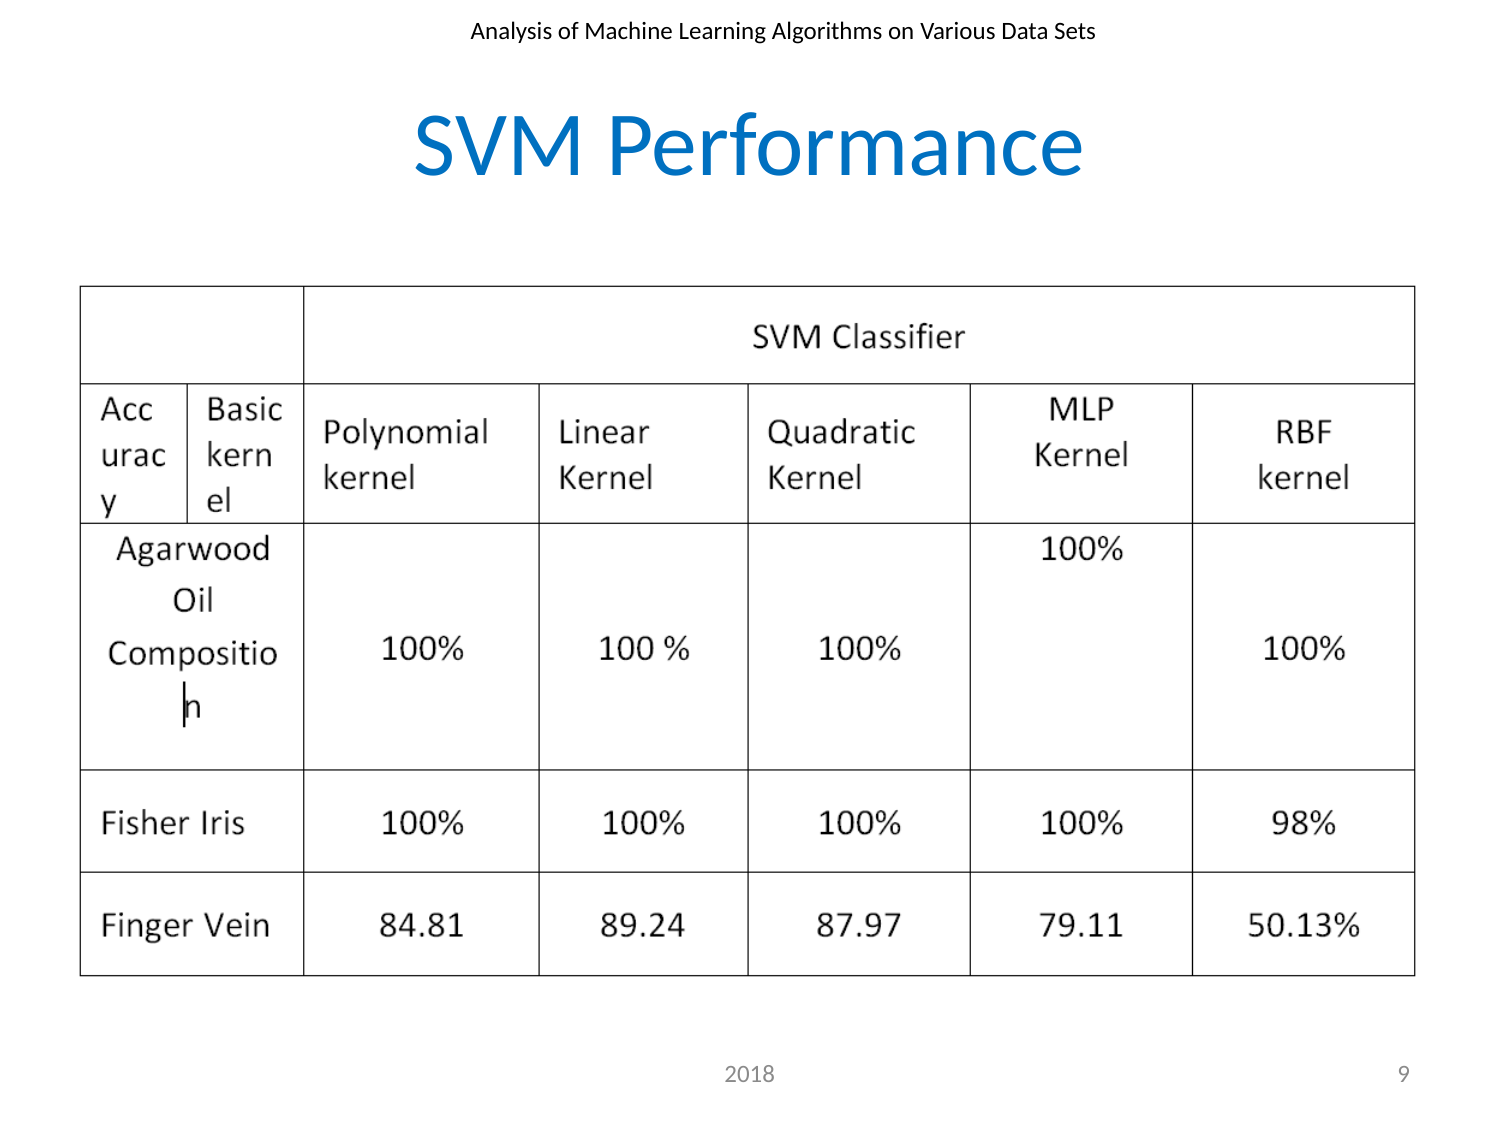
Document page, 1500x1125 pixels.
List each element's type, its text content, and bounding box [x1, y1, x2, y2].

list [74, 275, 1426, 992]
text_box Analysis of Machine Learning Algorithms on Various Data Sets [437, 0, 1125, 60]
footer 2018 [512, 1042, 988, 1103]
slide_number 9 [1074, 1042, 1425, 1103]
title SVM Performance [75, 45, 1425, 233]
